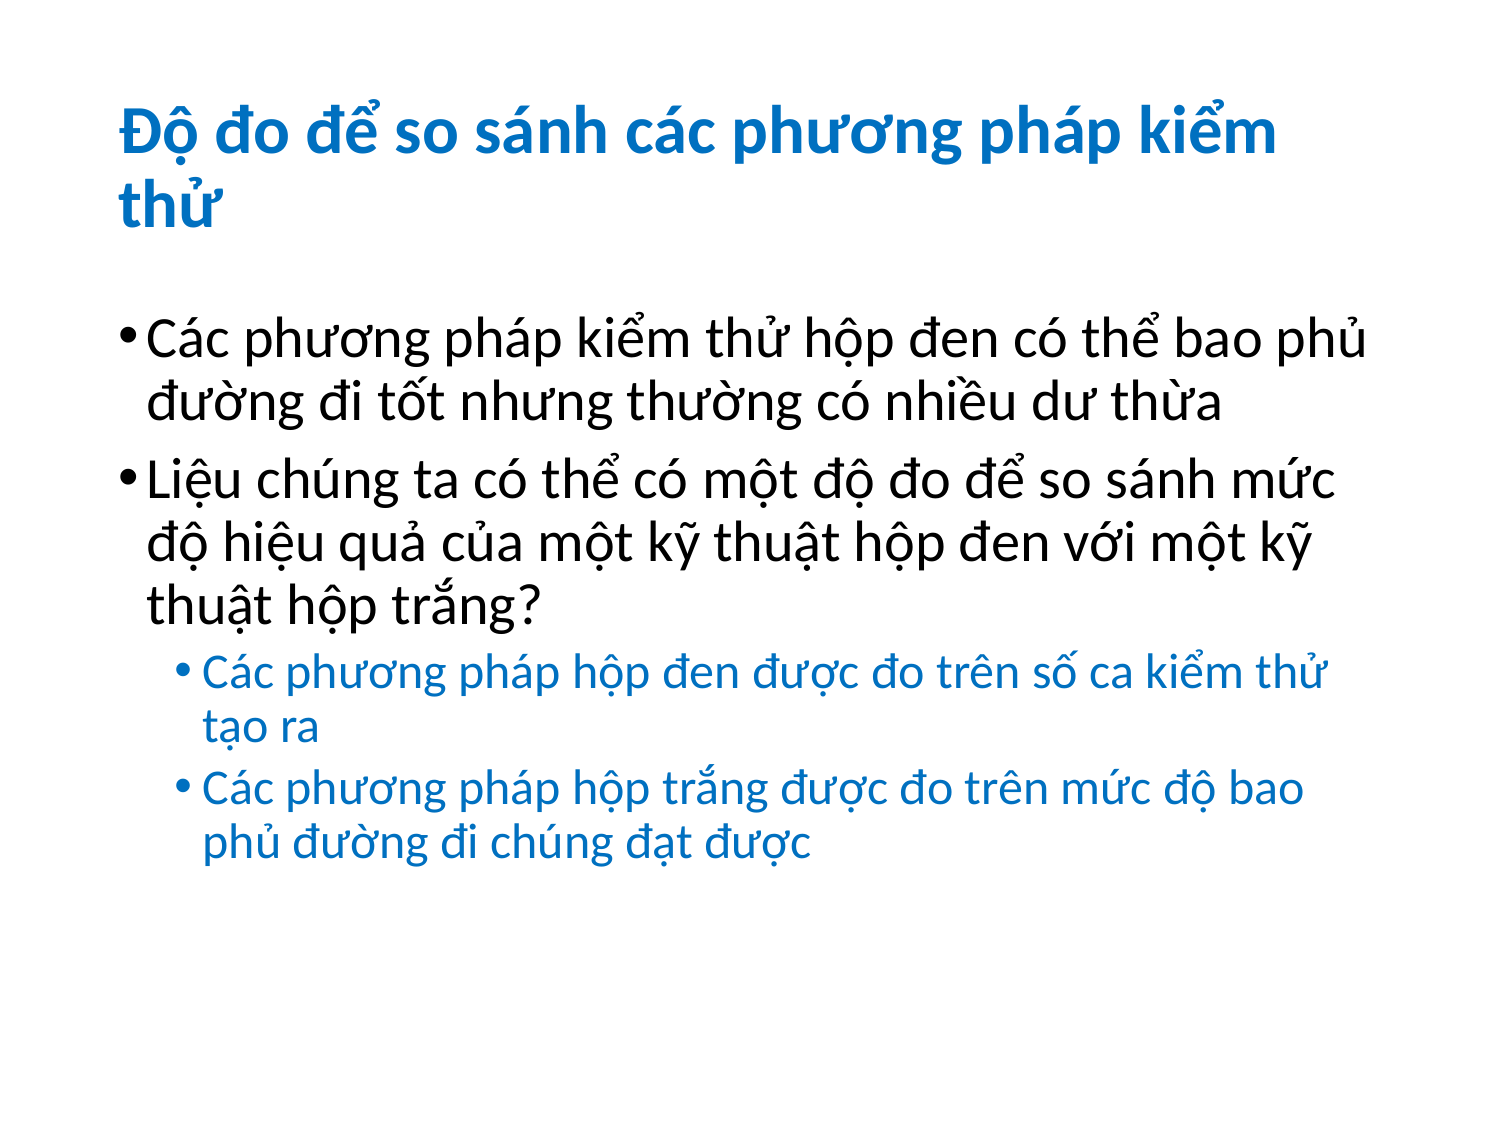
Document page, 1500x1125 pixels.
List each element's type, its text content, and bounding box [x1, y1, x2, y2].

list Các phương pháp kiểm thử hộp đen có thể bao phủ đường đi tốt nhưng thường có nhiều dư thừa Liệu chúng ta có thể có một độ đo để so sánh mức độ hiệu quả của một kỹ thuật hộp đen với một kỹ thuật hộp trắng? Các phương pháp hộp đen được đo trên số ca kiểm thử tạo ra Các phương pháp hộp trắng được đo trên mức độ bao phủ đường đi chúng đạt được [103, 299, 1397, 1014]
title Độ đo để so sánh các phương pháp kiểm thử [103, 59, 1397, 278]
